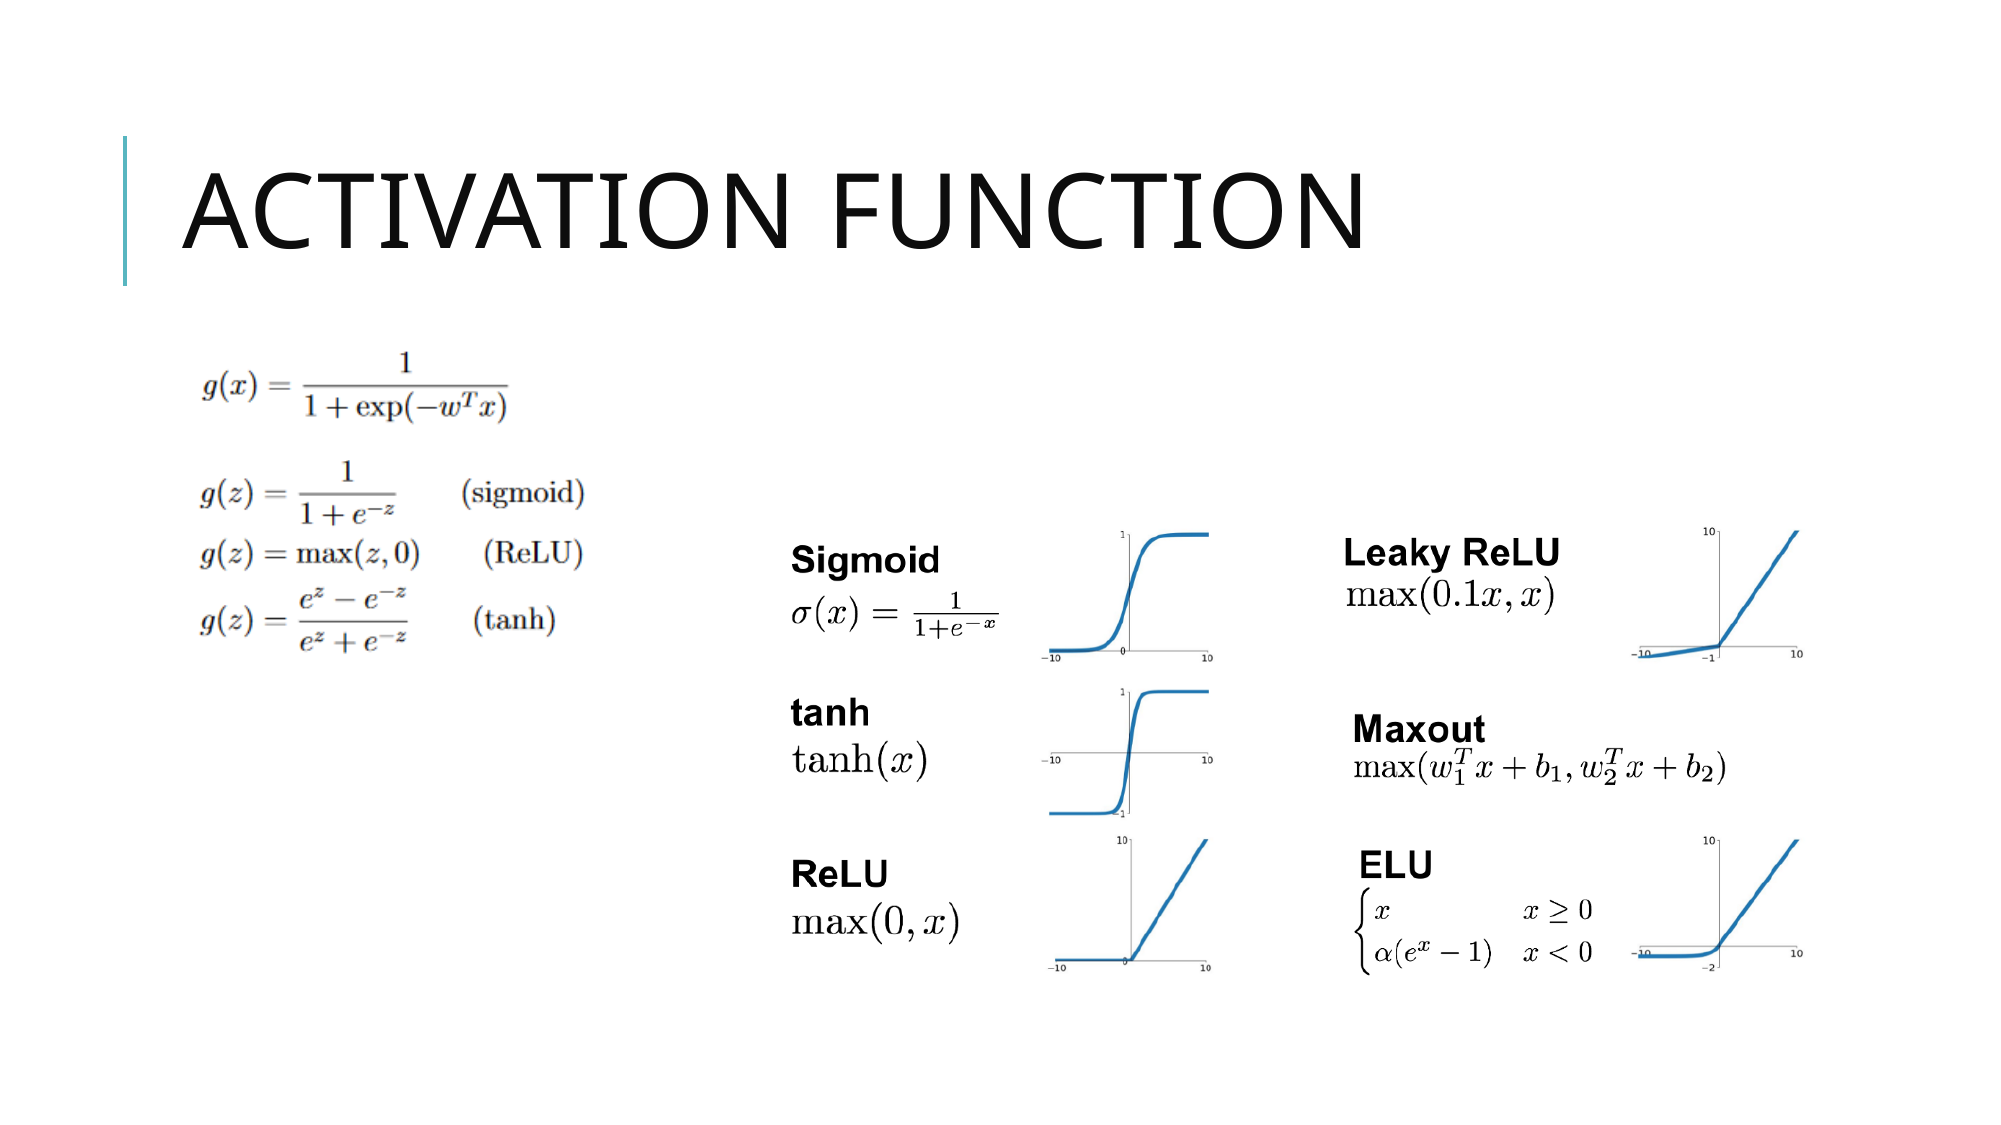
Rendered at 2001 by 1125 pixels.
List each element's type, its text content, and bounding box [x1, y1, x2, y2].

picture [190, 459, 600, 666]
title Activation function [168, 96, 1763, 342]
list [167, 341, 536, 432]
picture [747, 520, 1874, 1004]
